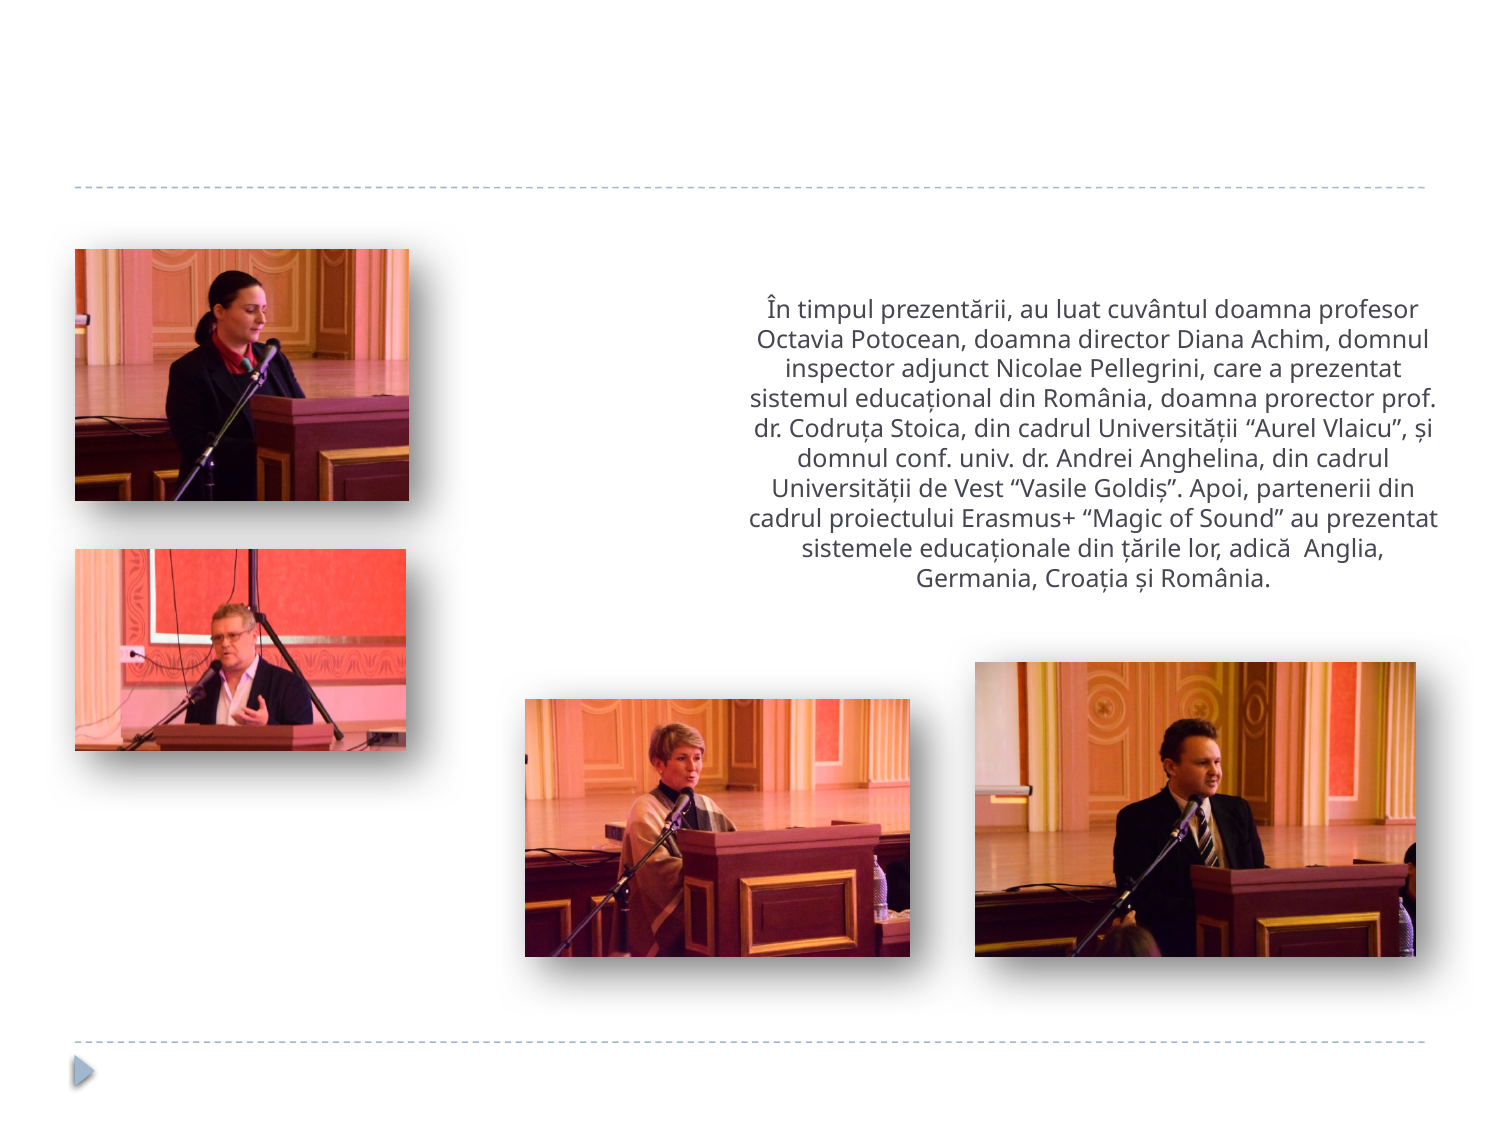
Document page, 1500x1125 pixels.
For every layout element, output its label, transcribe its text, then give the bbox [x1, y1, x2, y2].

picture [74, 549, 406, 751]
picture [524, 699, 910, 957]
picture [974, 662, 1416, 957]
title În timpul prezentării, au luat cuvântul doamna profesor Octavia Potocean, doamna director Diana Achim, domnul inspector adjunct Nicolae Pellegrini, care a prezentat sistemul educațional din România, doamna prorector prof. dr. Codruța Stoica, din cadrul Universității “Aurel Vlaicu”, și domnul conf. univ. dr. Andrei Anghelina, din cadrul Universității de Vest “Vasile Goldiș”. Apoi, partenerii din cadrul proiectului Erasmus+ “Magic of Sound” au prezentat sistemele educaționale din țările lor, adică Anglia, Germania, Croația și România. [725, 224, 1463, 600]
picture [74, 249, 409, 501]
